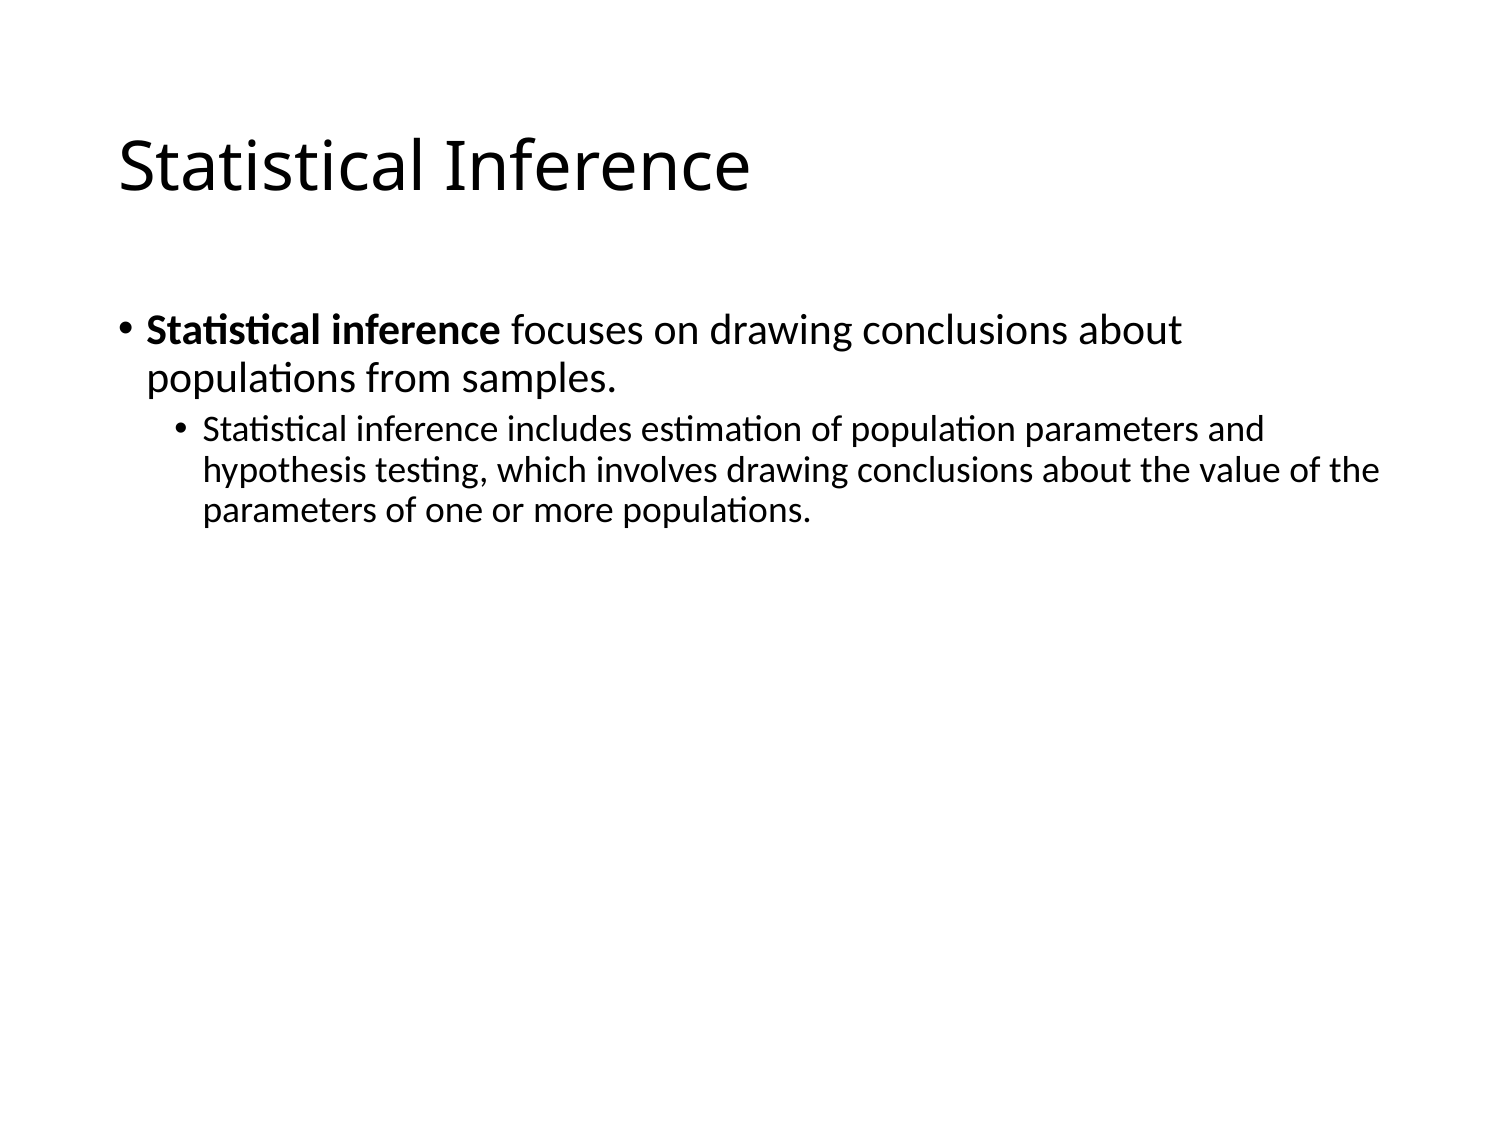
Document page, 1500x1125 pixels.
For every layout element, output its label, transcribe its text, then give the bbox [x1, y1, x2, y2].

title Statistical Inference [103, 59, 1397, 278]
list Statistical inference focuses on drawing conclusions about populations from samples. Statistical inference includes estimation of population parameters and hypothesis testing, which involves drawing conclusions about the value of the parameters of one or more populations. [103, 299, 1397, 1014]
